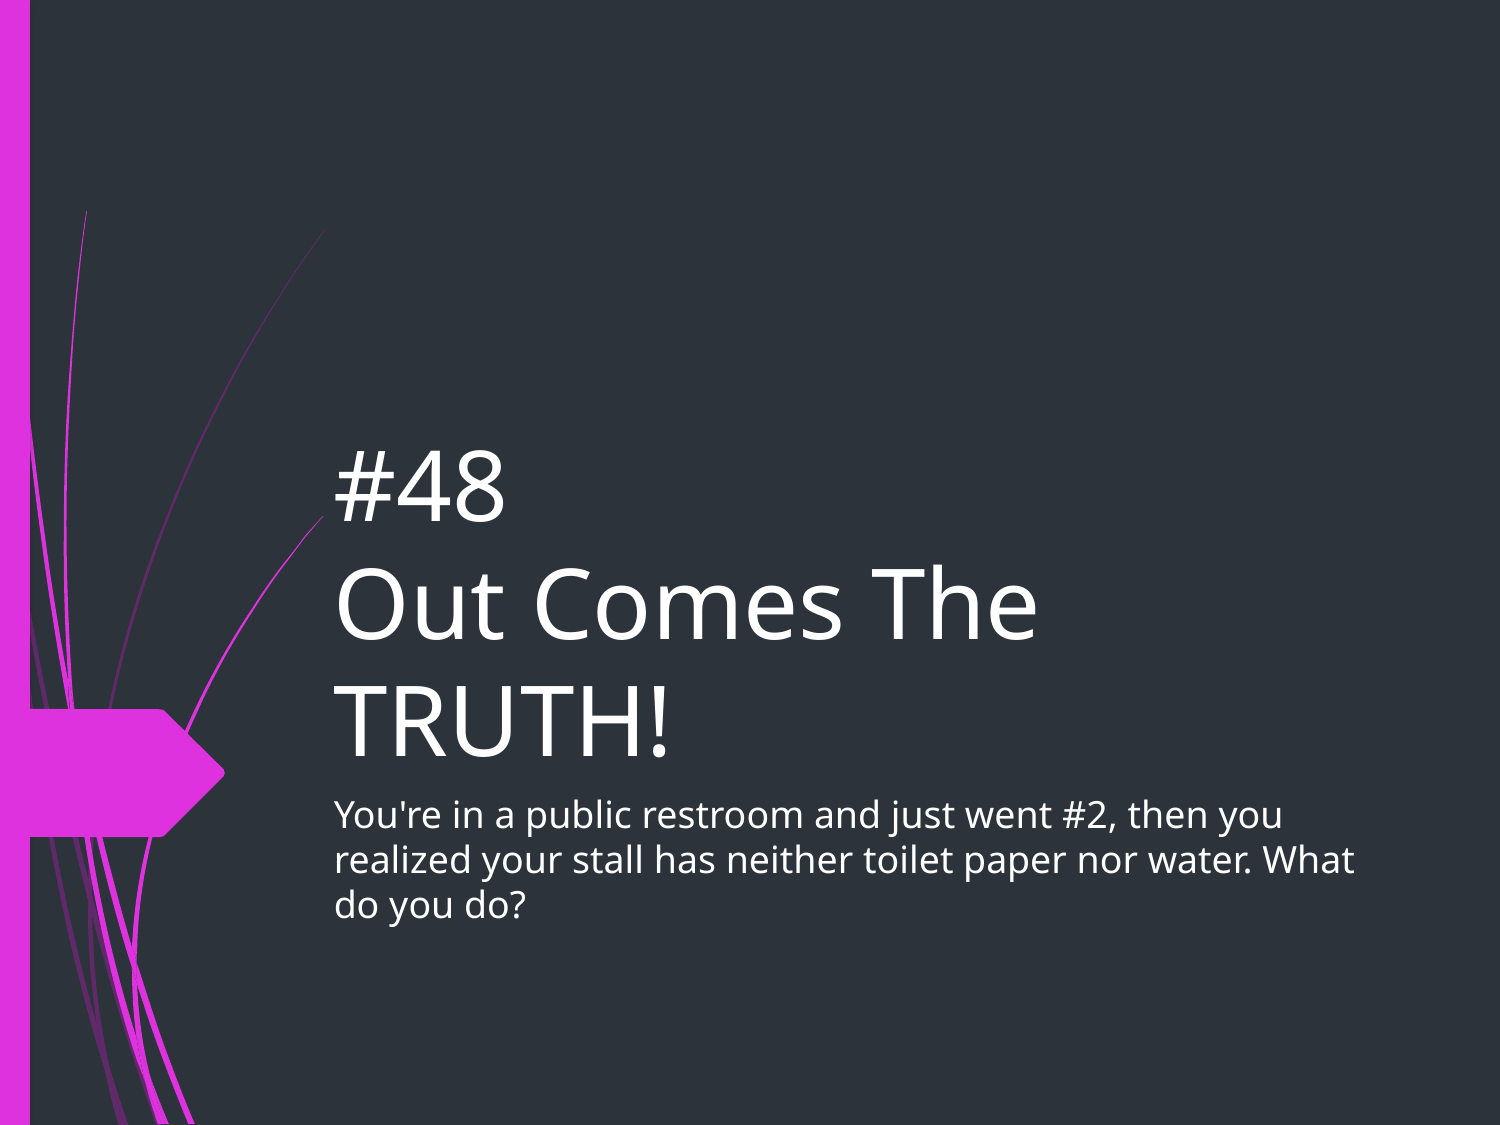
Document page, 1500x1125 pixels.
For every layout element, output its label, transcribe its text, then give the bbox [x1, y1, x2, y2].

title #48 Out Comes The TRUTH! [318, 412, 1402, 783]
subtitle You're in a public restroom and just went #2, then you realized your stall has neither toilet paper nor water. What do you do? [318, 783, 1402, 969]
